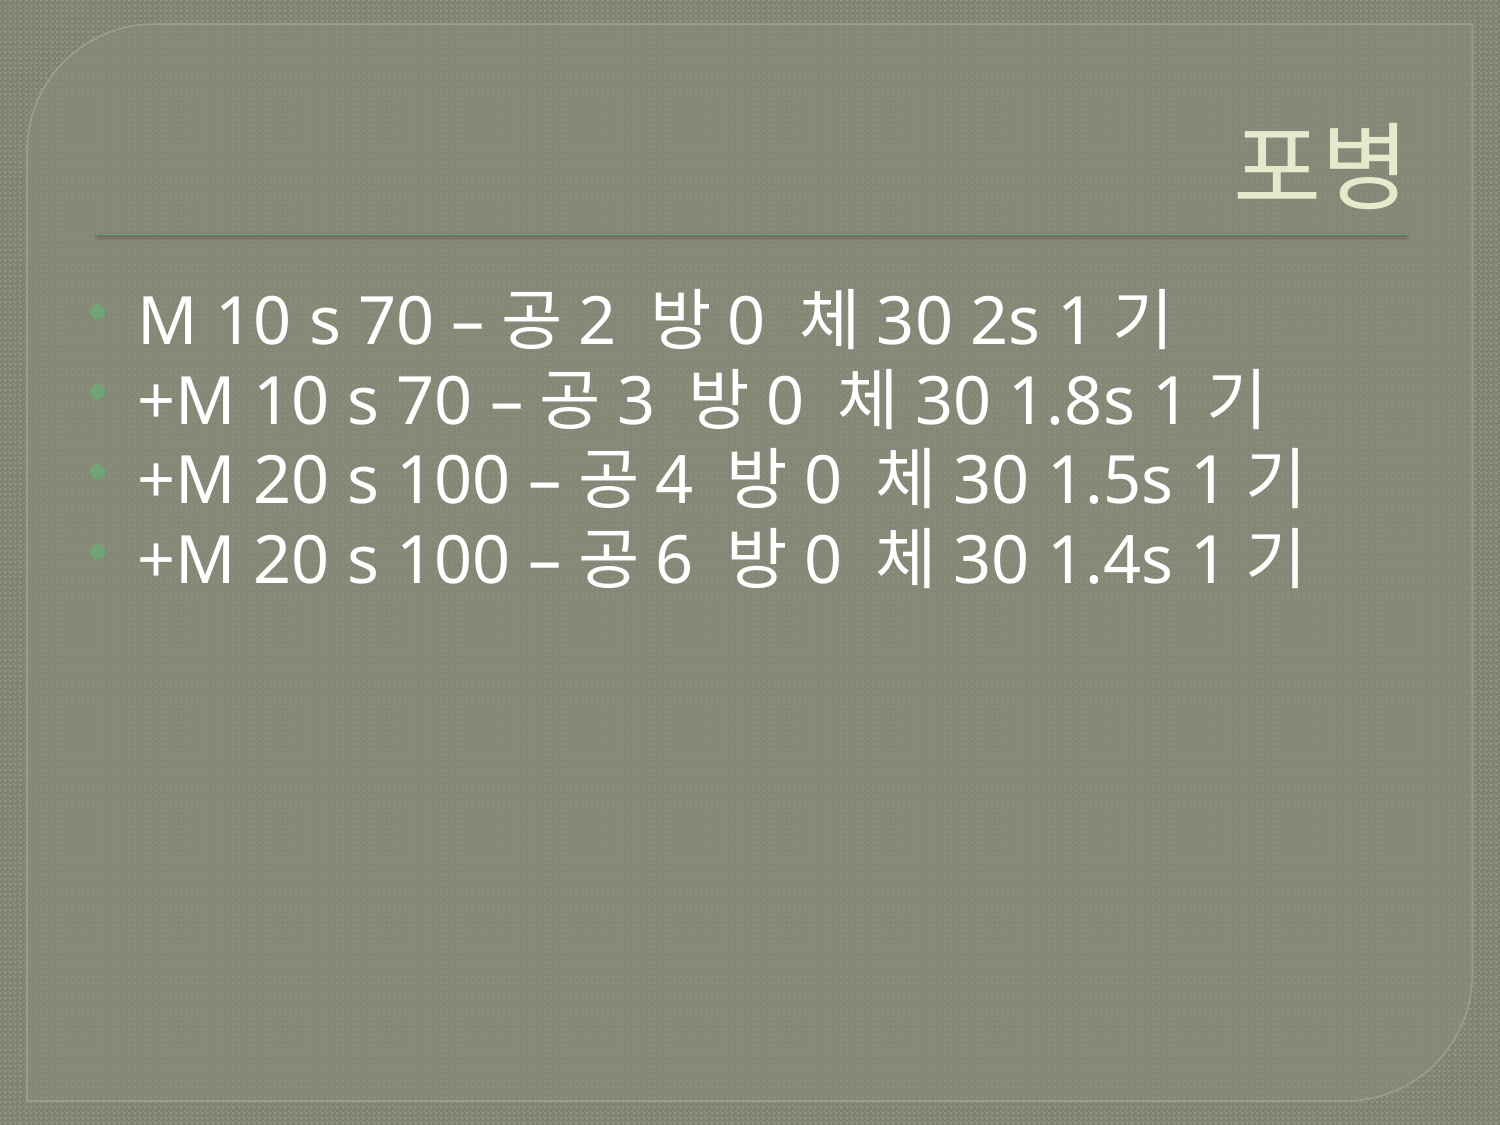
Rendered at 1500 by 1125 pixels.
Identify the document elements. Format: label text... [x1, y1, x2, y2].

title 포병 [75, 41, 1425, 230]
list M 10 s 70 –공2 방0 체30 2s 1기 +M 10 s 70 –공3 방0 체30 1.8s 1기 +M 20 s 100 –공4 방0 체30 1.5s 1기 +M 20 s 100 –공6 방0 체30 1.4s 1기 [75, 270, 1425, 1013]
